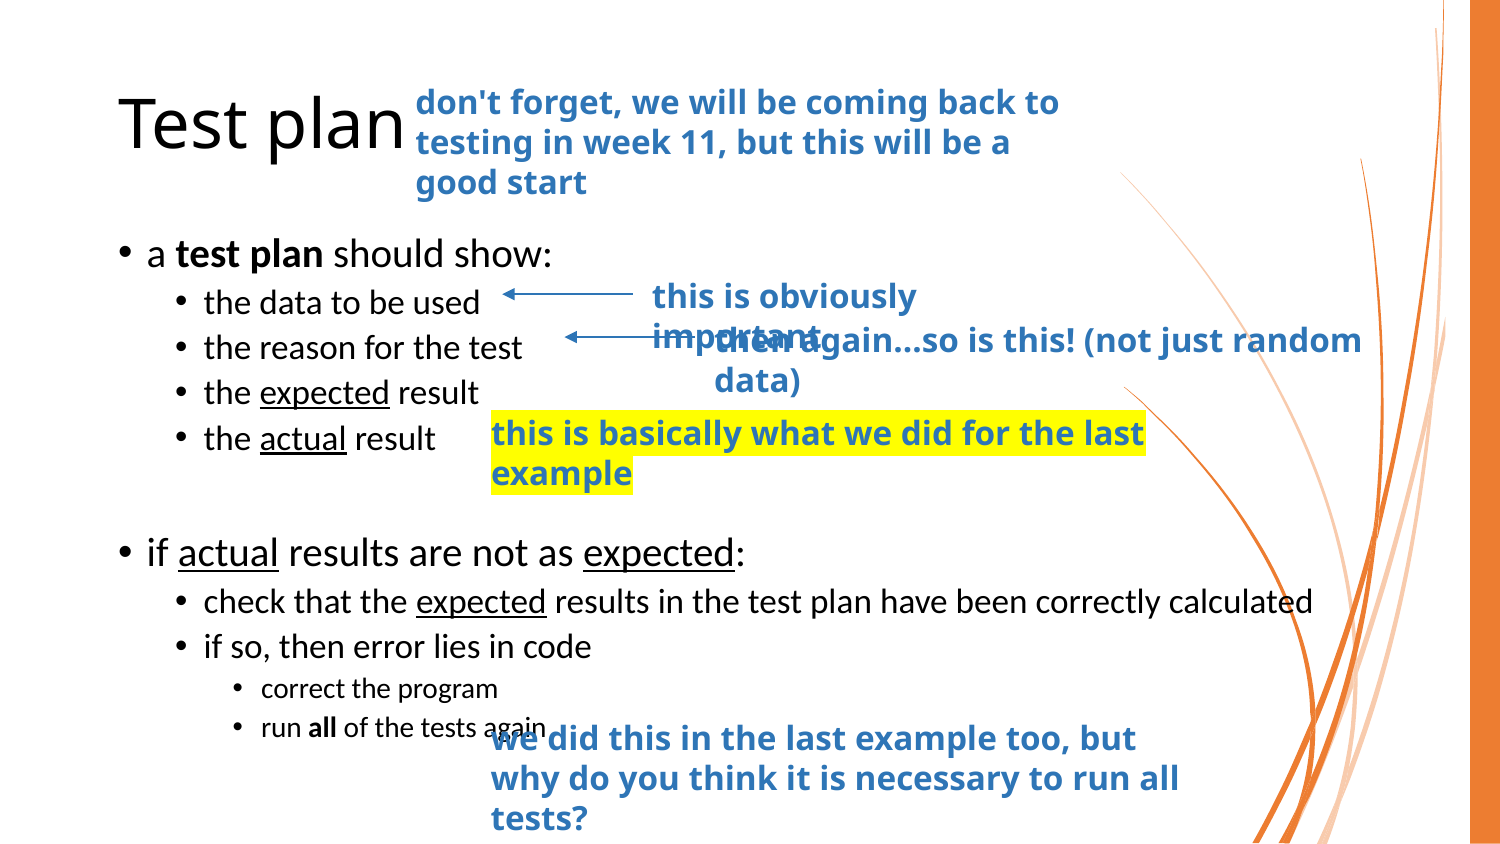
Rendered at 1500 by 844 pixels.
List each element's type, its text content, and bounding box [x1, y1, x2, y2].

list a test plan should show: the data to be used the reason for the test the expected result the actual result if actual results are not as expected: check that the expected results in the test plan have been correctly calculated if so, then error lies in code correct the program run all of the tests again [103, 224, 1397, 760]
text_box we did this in the last example too, but why do you think it is necessary to run all tests? [475, 709, 1217, 844]
text_box then again…so is this! (not just random data) [699, 311, 1379, 407]
title Test plan [103, 44, 1397, 208]
text_box this is obviously important [637, 267, 1103, 363]
text_box don't forget, we will be coming back to testing in week 11, but this will be a good start [400, 73, 1091, 209]
text_box this is basically what we did for the last example [476, 405, 1196, 500]
